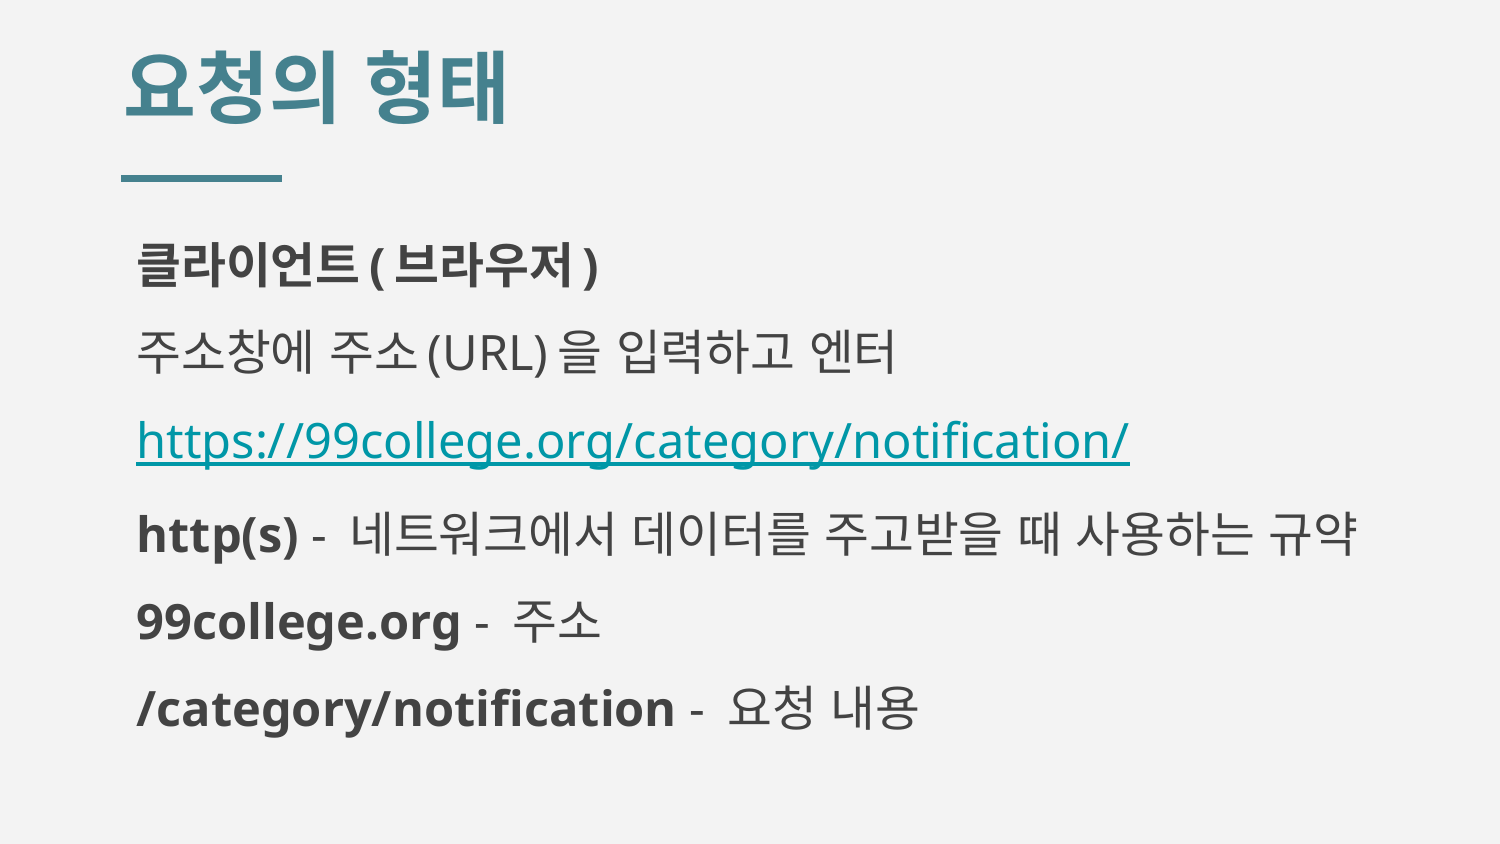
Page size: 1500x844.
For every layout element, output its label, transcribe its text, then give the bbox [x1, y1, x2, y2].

title 요청의 형태 [108, 23, 1235, 149]
list 클라이언트(브라우저) 주소창에 주소(URL)을 입력하고 엔터 https://99college.org/category/notification/ http(s) - 네트워크에서 데이터를 주고받을 때 사용하는 규약 99college.org - 주소 /category/notification - 요청 내용 [121, 211, 1373, 817]
